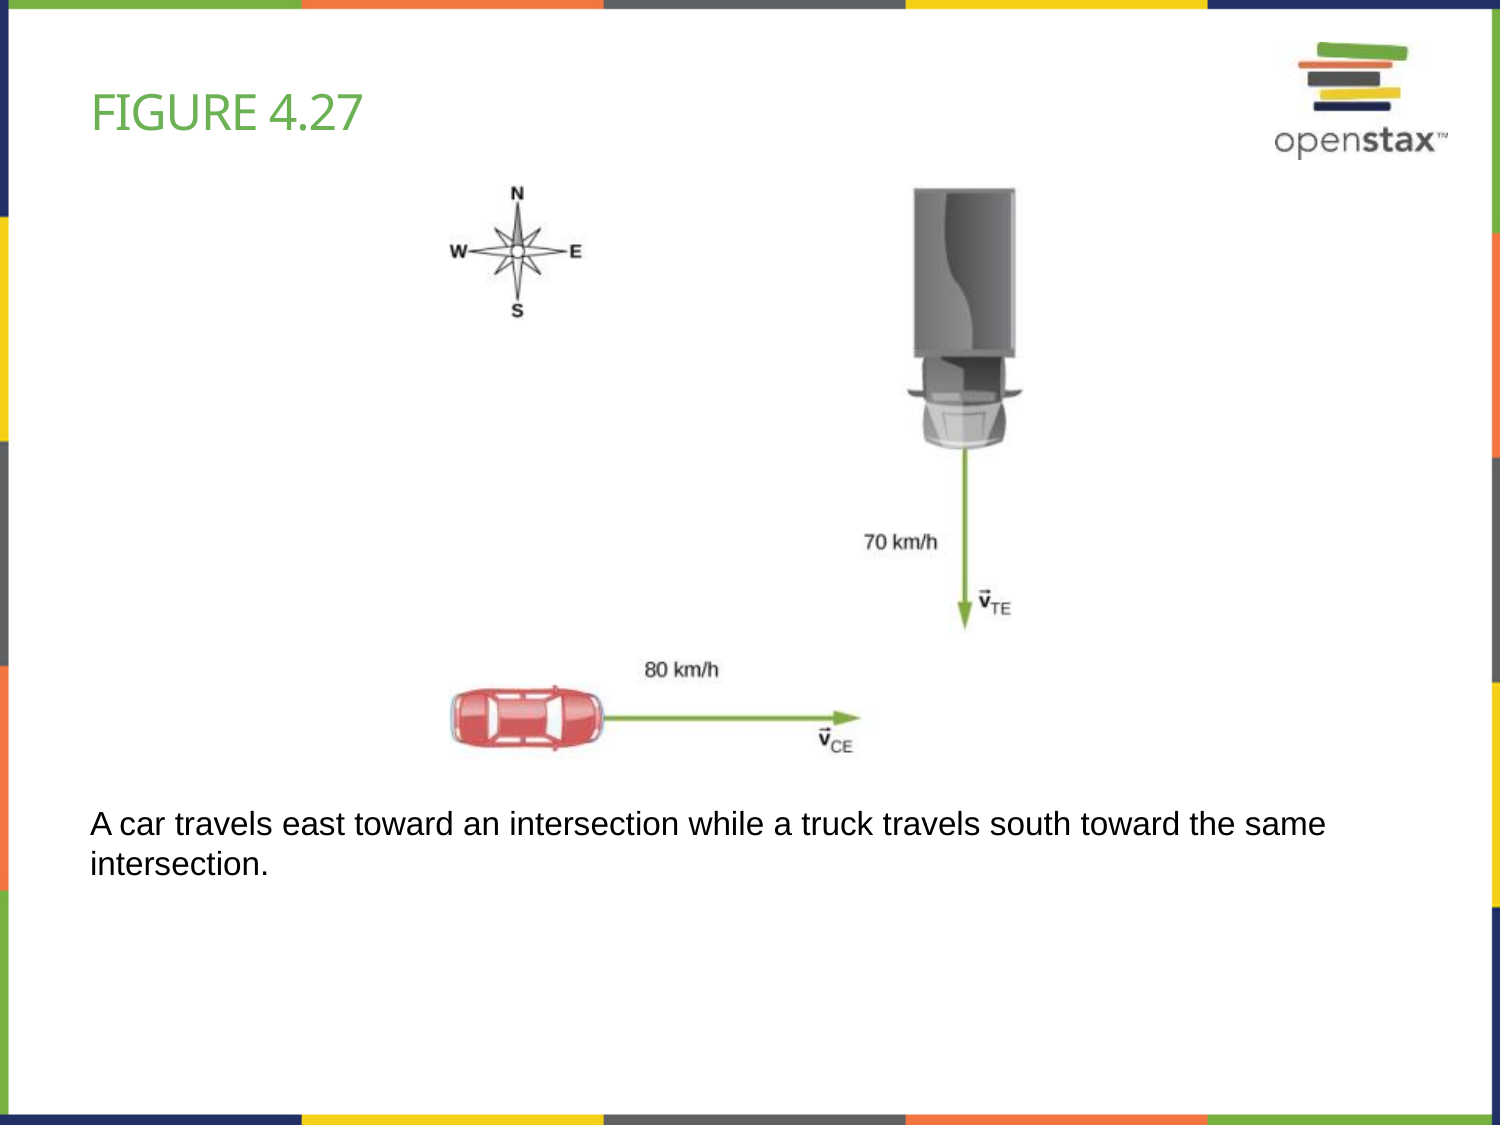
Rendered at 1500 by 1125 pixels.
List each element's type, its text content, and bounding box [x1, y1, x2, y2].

list A car travels east toward an intersection while a truck travels south toward the same intersection. [75, 794, 1398, 986]
title Figure 4.27 [75, 39, 1275, 148]
picture [0, 0, 1500, 1125]
